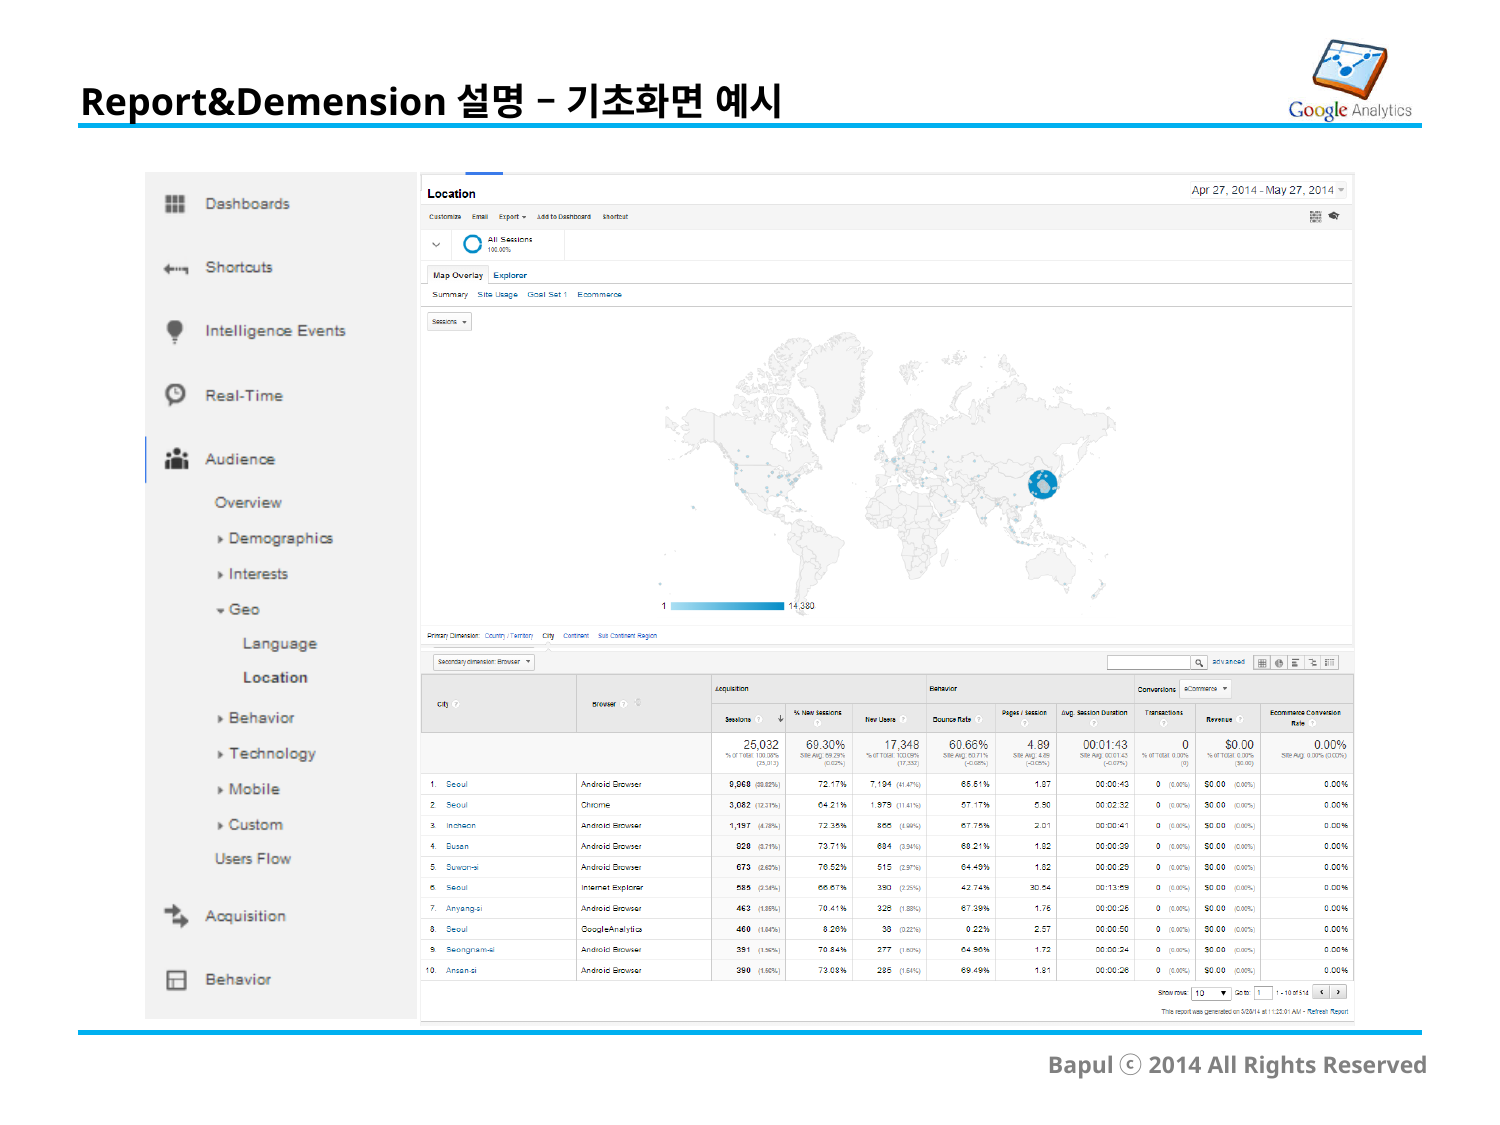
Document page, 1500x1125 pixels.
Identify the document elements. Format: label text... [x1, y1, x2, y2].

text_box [145, 172, 1355, 1026]
text_box Report&Demension설명 – 기초화면 예시 [80, 78, 785, 124]
picture [1276, 8, 1424, 156]
